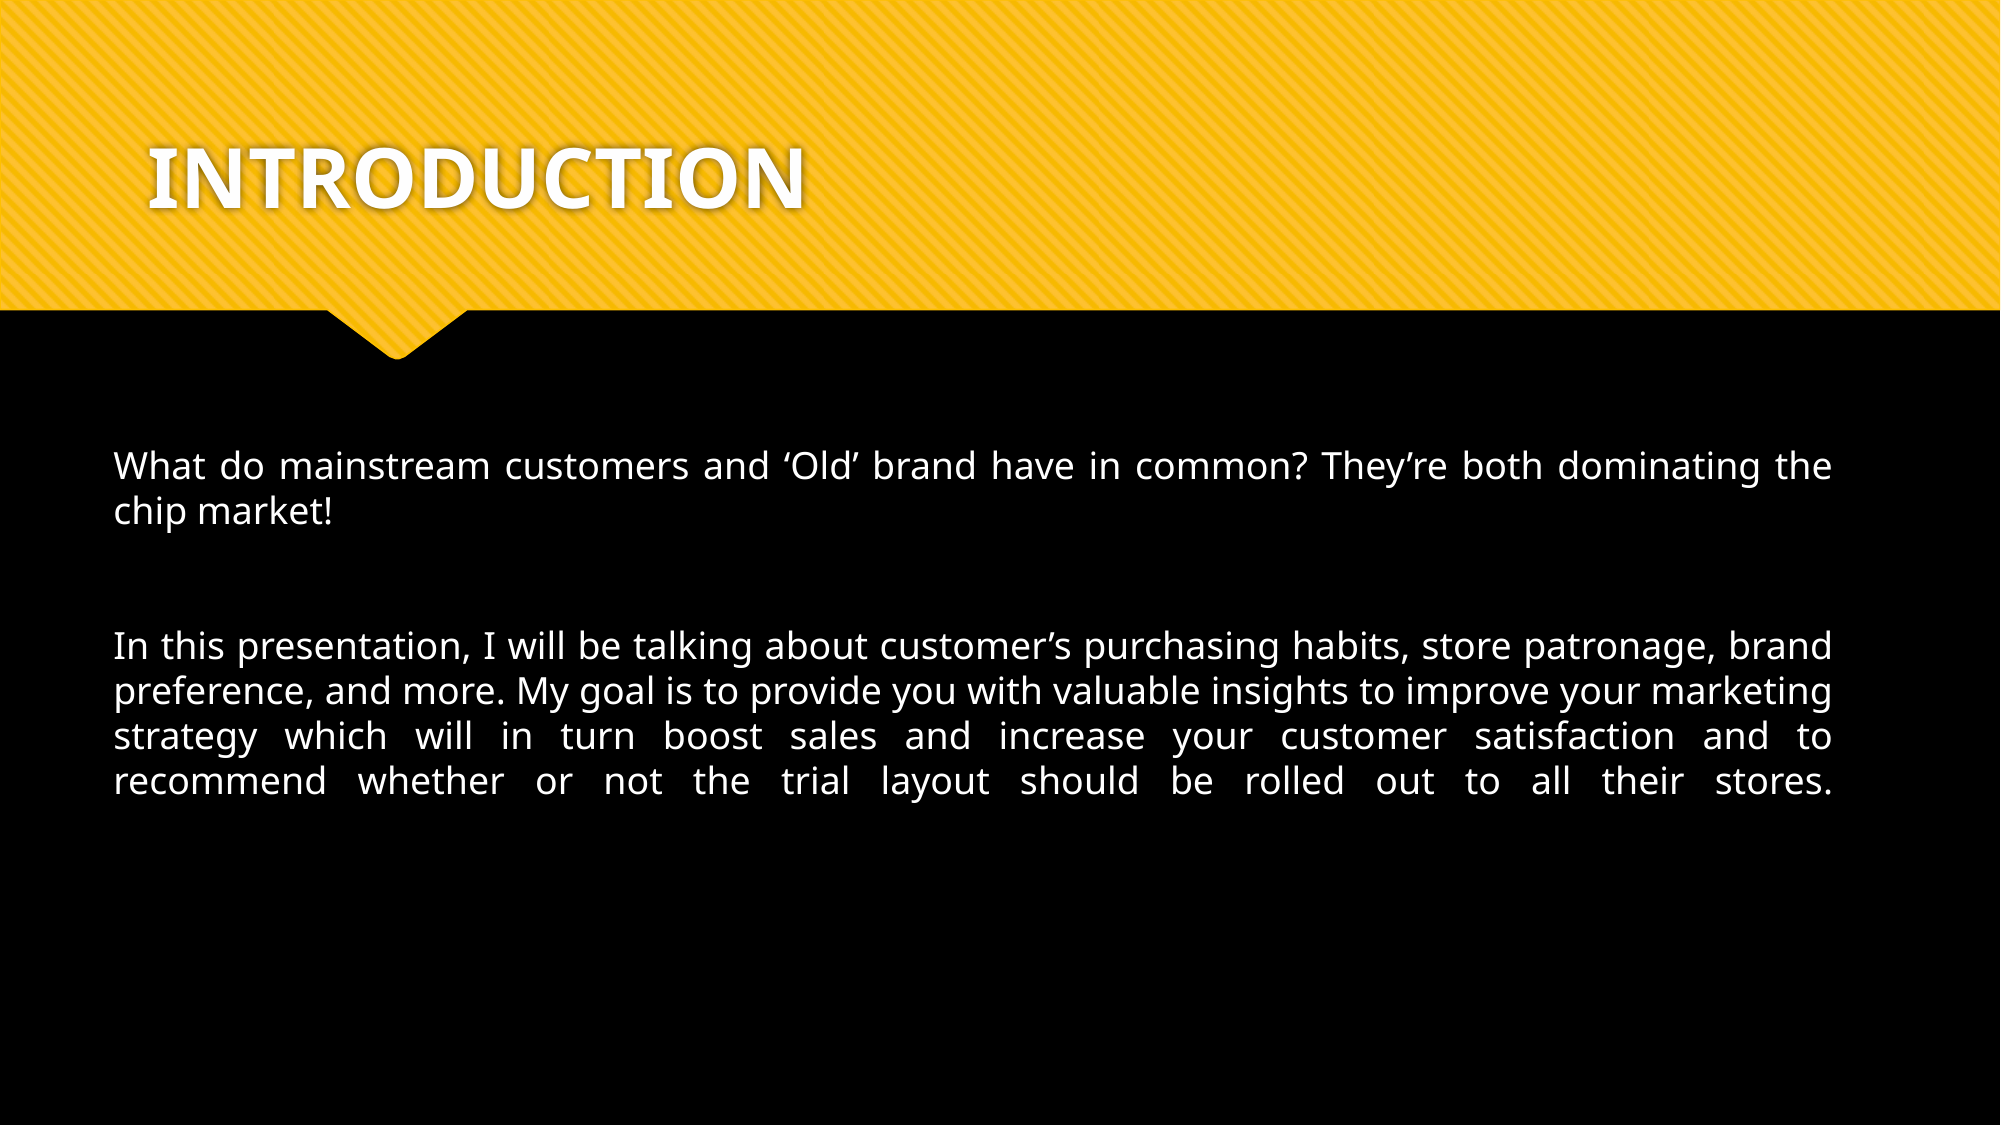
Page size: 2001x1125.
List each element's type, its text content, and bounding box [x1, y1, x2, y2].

text_box What do mainstream customers and ‘Old’ brand have in common? They’re both dominating the chip market! In this presentation, I will be talking about customer’s purchasing habits, store patronage, brand preference, and more. My goal is to provide you with valuable insights to improve your marketing strategy which will in turn boost sales and increase your customer satisfaction and to recommend whether or not the trial layout should be rolled out to all their stores. [98, 434, 1850, 855]
title INTRODUCTION [132, 73, 1868, 233]
